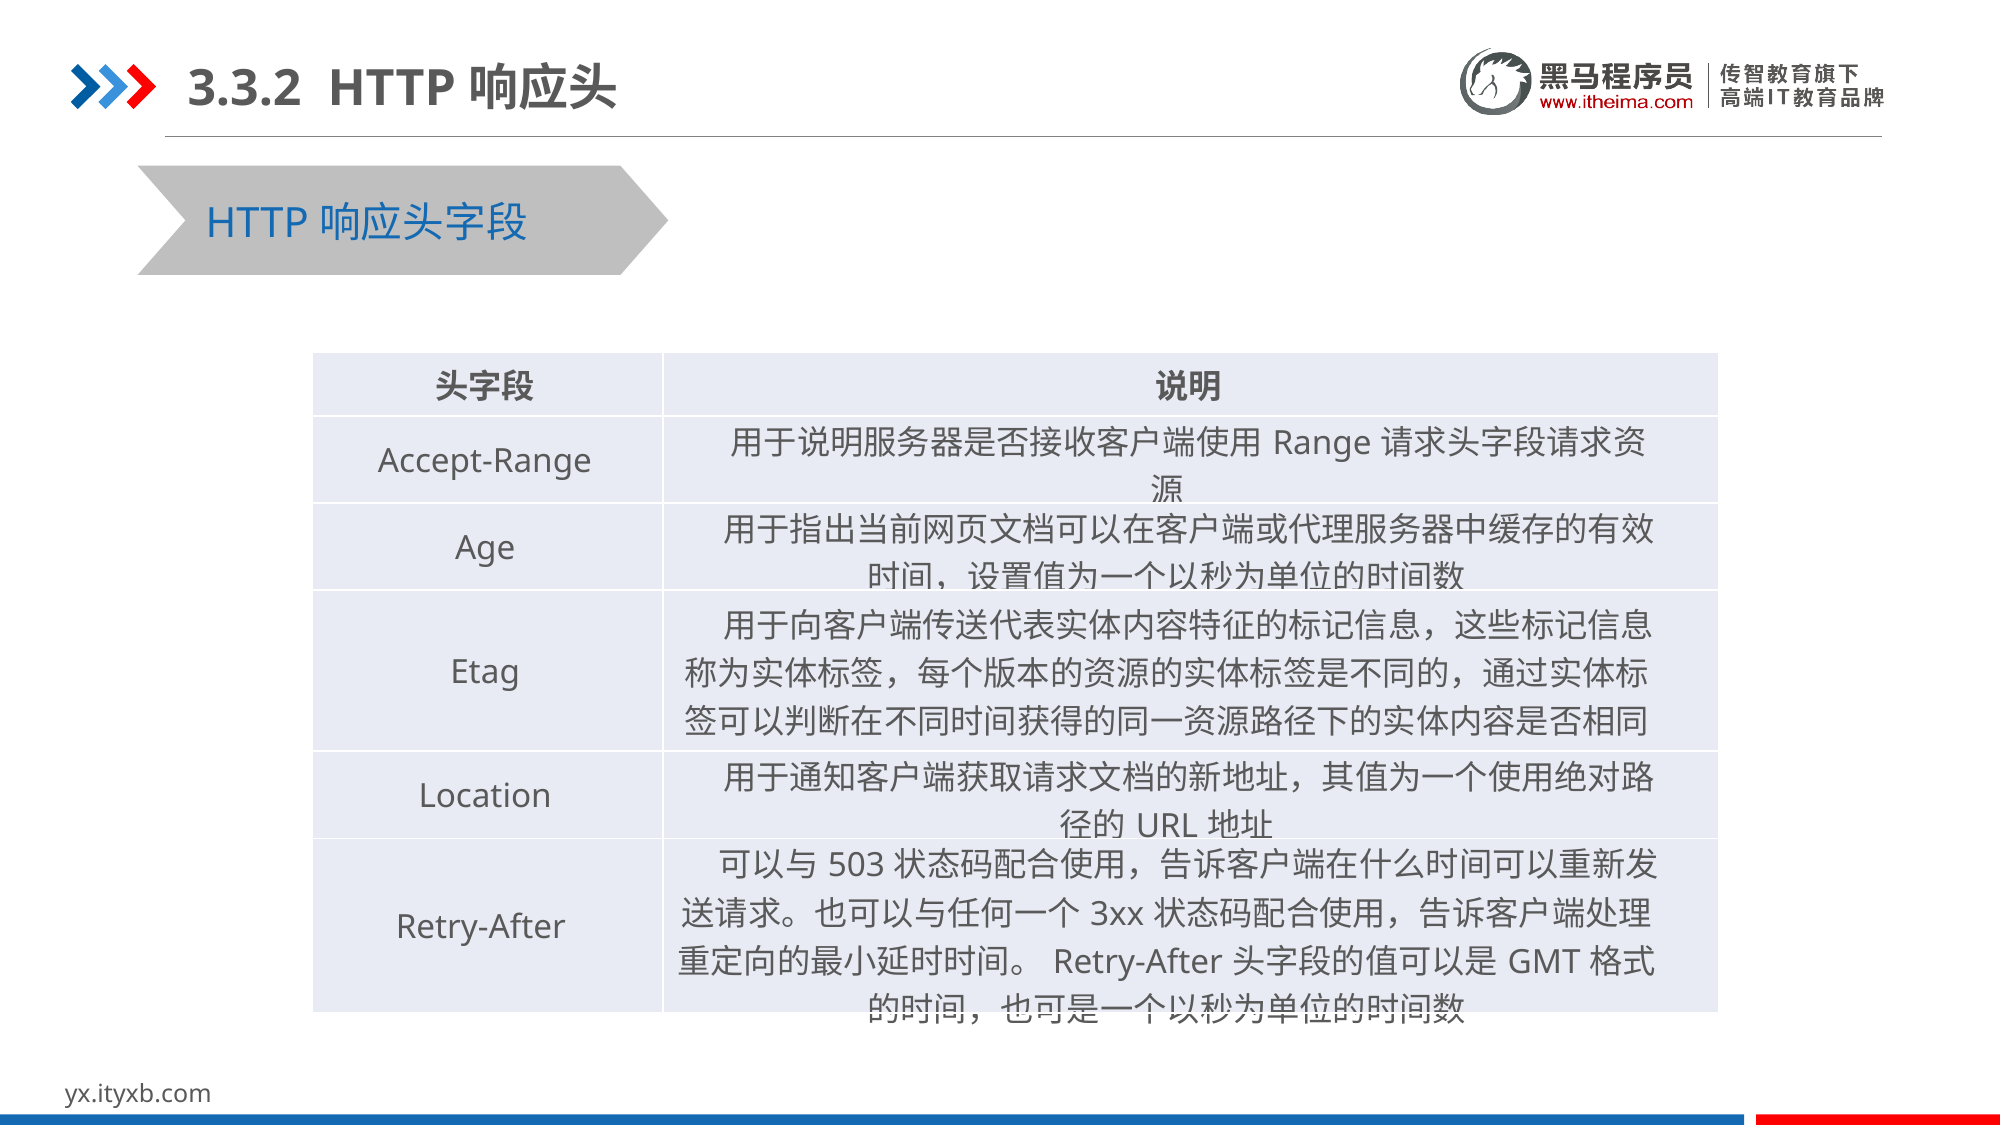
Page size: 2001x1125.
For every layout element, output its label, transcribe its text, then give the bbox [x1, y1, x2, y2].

table_cell Etag [313, 591, 662, 750]
table_cell Age [313, 504, 662, 589]
text_box 3.3.2 HTTP响应头 [187, 43, 775, 127]
table_cell Retry-After [313, 839, 662, 1012]
table_cell 可以与503状态码配合使用，告诉客户端在什么时间可以重新发送请求。也可以与任何一个3xx状态码配合使用，告诉客户端处理重定向的最小延时时间。Retry-After头字段的值可以是GMT格式的时间，也可是一个以秒为单位的时间数 [664, 839, 1718, 1012]
text_box [137, 165, 669, 275]
table_cell 用于通知客户端获取请求文档的新地址，其值为一个使用绝对路径的URL地址 [664, 752, 1718, 838]
table_header 头字段 [313, 353, 662, 415]
table_cell 用于指出当前网页文档可以在客户端或代理服务器中缓存的有效时间，设置值为一个以秒为单位的时间数 [664, 504, 1718, 589]
table_cell 用于说明服务器是否接收客户端使用Range请求头字段请求资源 [664, 417, 1718, 502]
table_cell Location [313, 752, 662, 838]
table_header 说明 [664, 353, 1718, 415]
table_cell Accept-Range [313, 417, 662, 502]
text_box HTTP响应头字段 [190, 188, 543, 254]
table_cell 用于向客户端传送代表实体内容特征的标记信息，这些标记信息称为实体标签，每个版本的资源的实体标签是不同的，通过实体标签可以判断在不同时间获得的同一资源路径下的实体内容是否相同 [664, 591, 1718, 750]
picture [1460, 48, 1887, 115]
